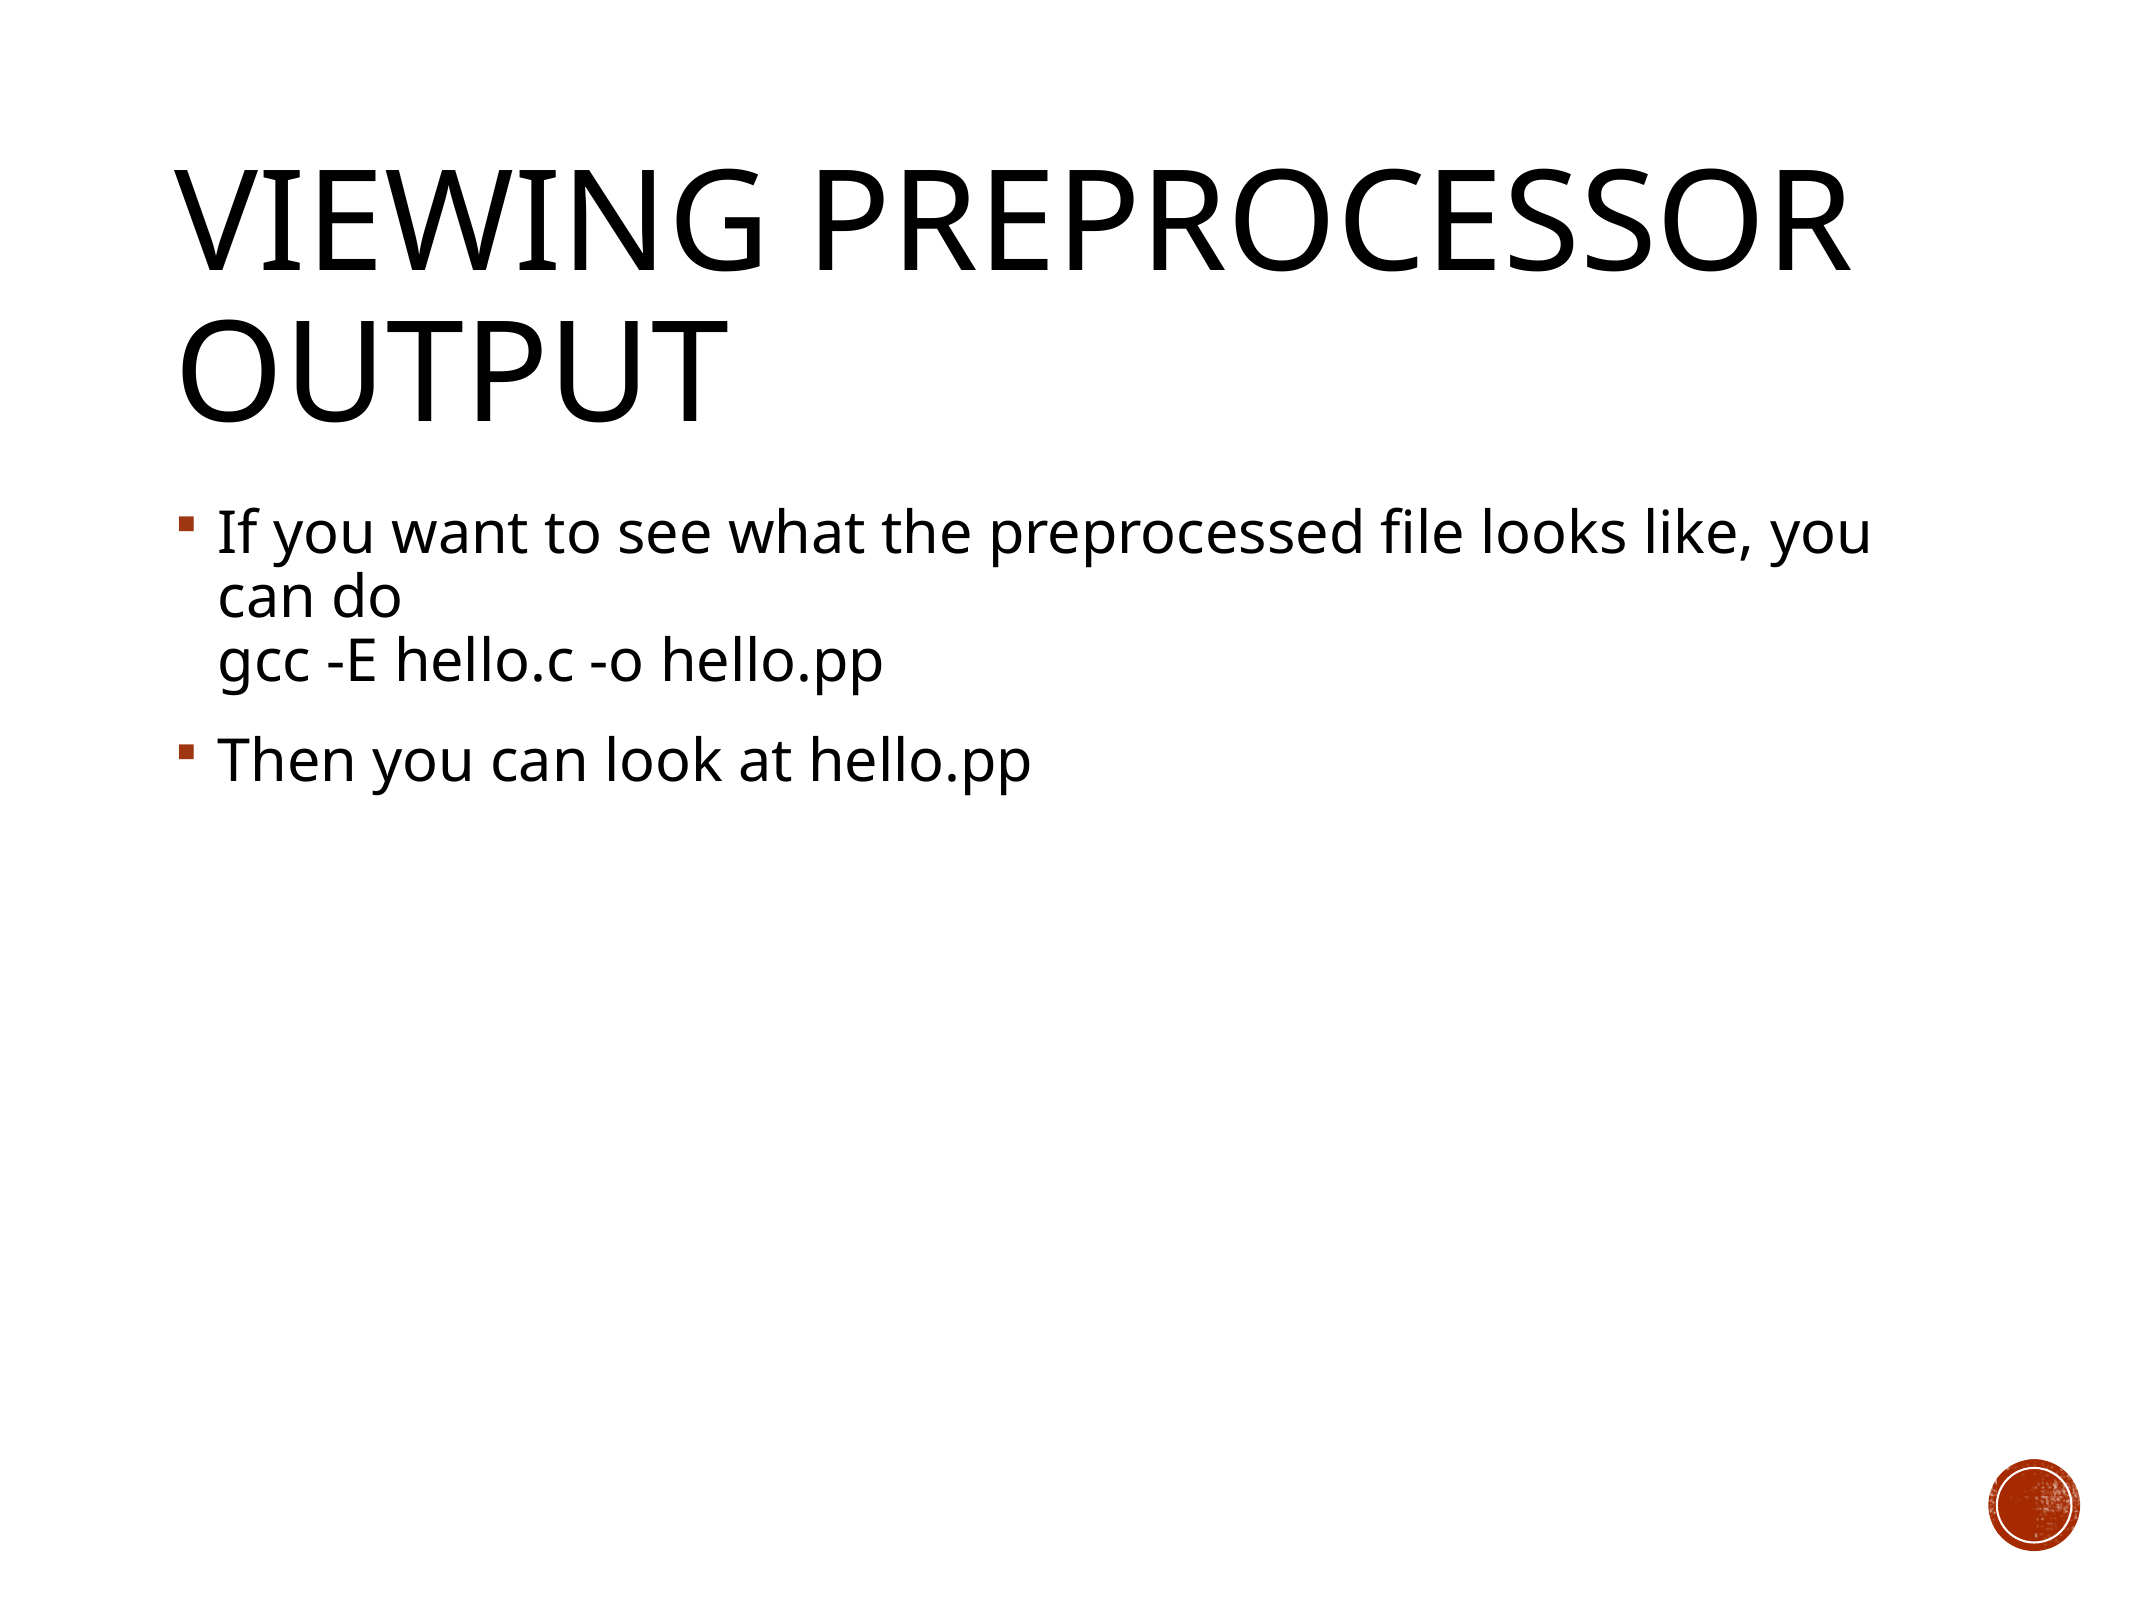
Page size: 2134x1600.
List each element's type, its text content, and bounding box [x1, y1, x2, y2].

list If you want to see what the preprocessed file looks like, you can do gcc -E hello.c -o hello.pp Then you can look at hello.pp [159, 494, 1974, 1440]
title Viewing Preprocessor Output [159, 113, 1974, 489]
